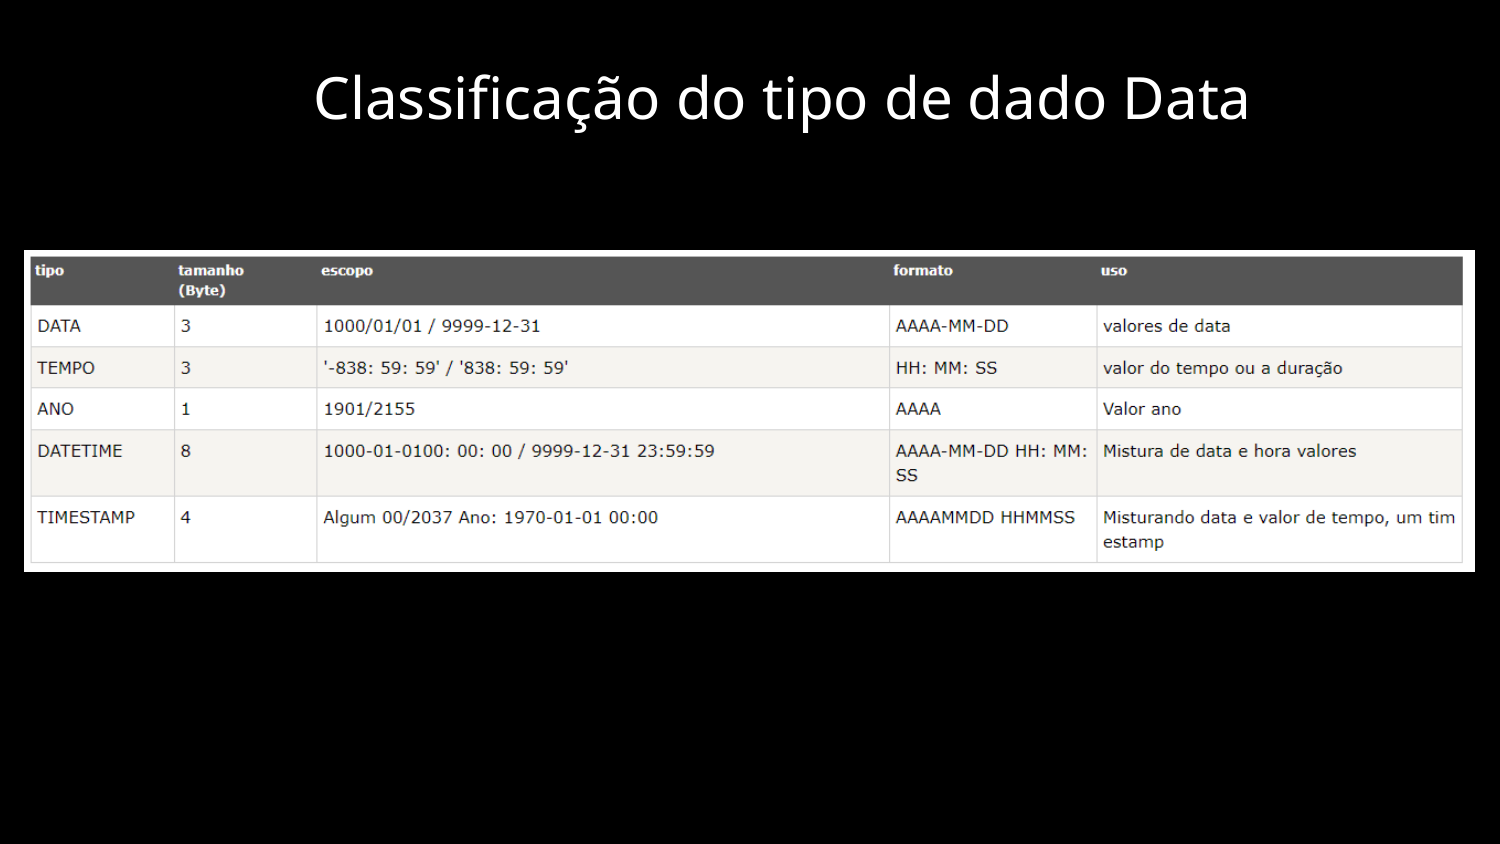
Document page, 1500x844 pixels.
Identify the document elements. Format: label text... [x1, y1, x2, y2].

picture [24, 250, 1476, 572]
text_box Classificação do tipo de dado Data [180, 42, 1386, 150]
